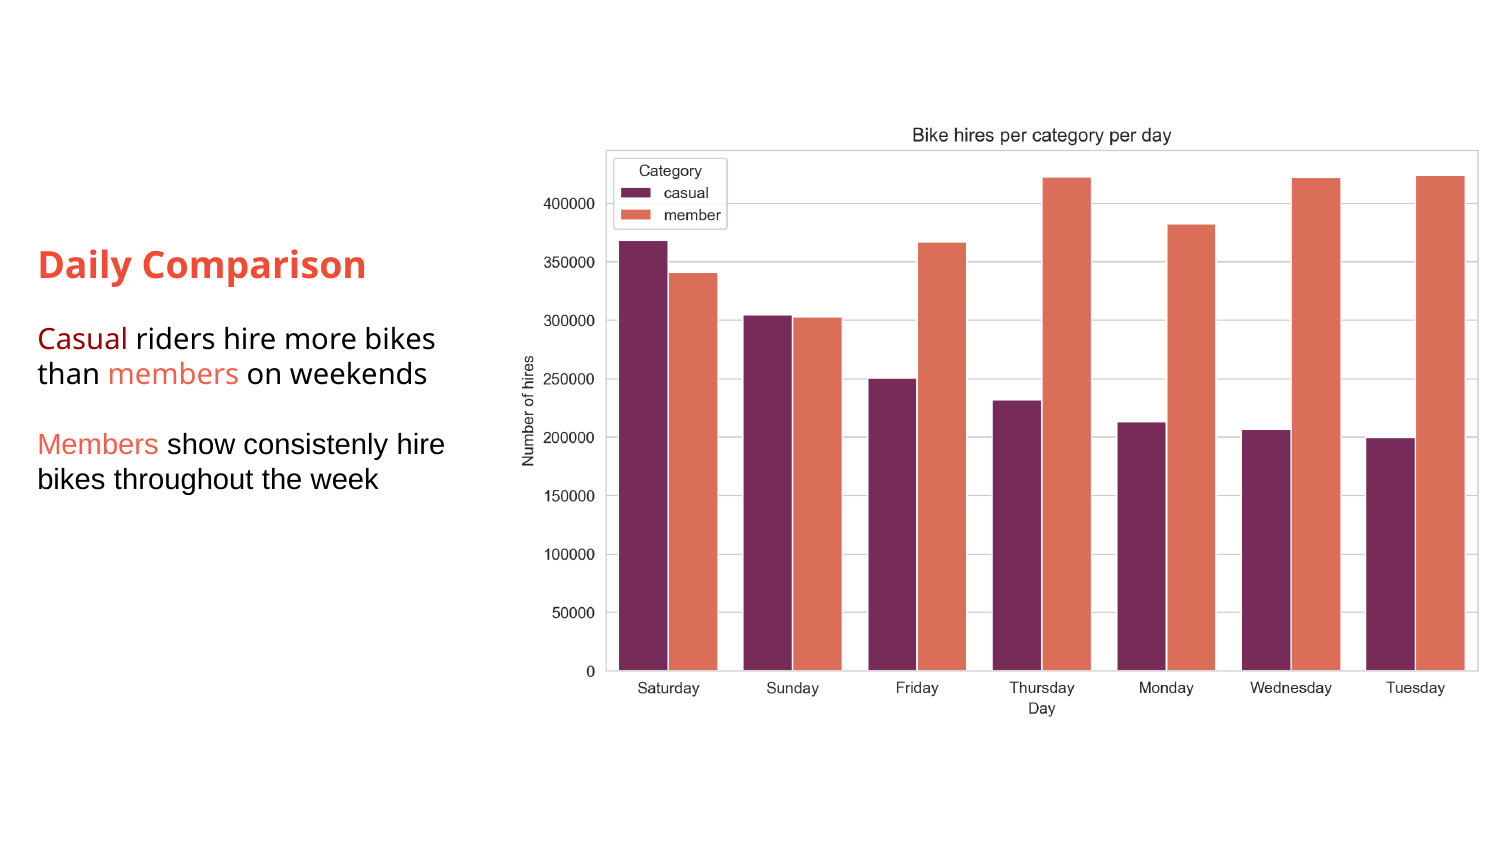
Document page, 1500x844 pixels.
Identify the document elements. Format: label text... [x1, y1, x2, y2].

text_box Daily Comparison Casual riders hire more bikes than members on weekends Members show consistenly hire bikes throughout the week [37, 240, 500, 559]
picture [505, 99, 1500, 745]
